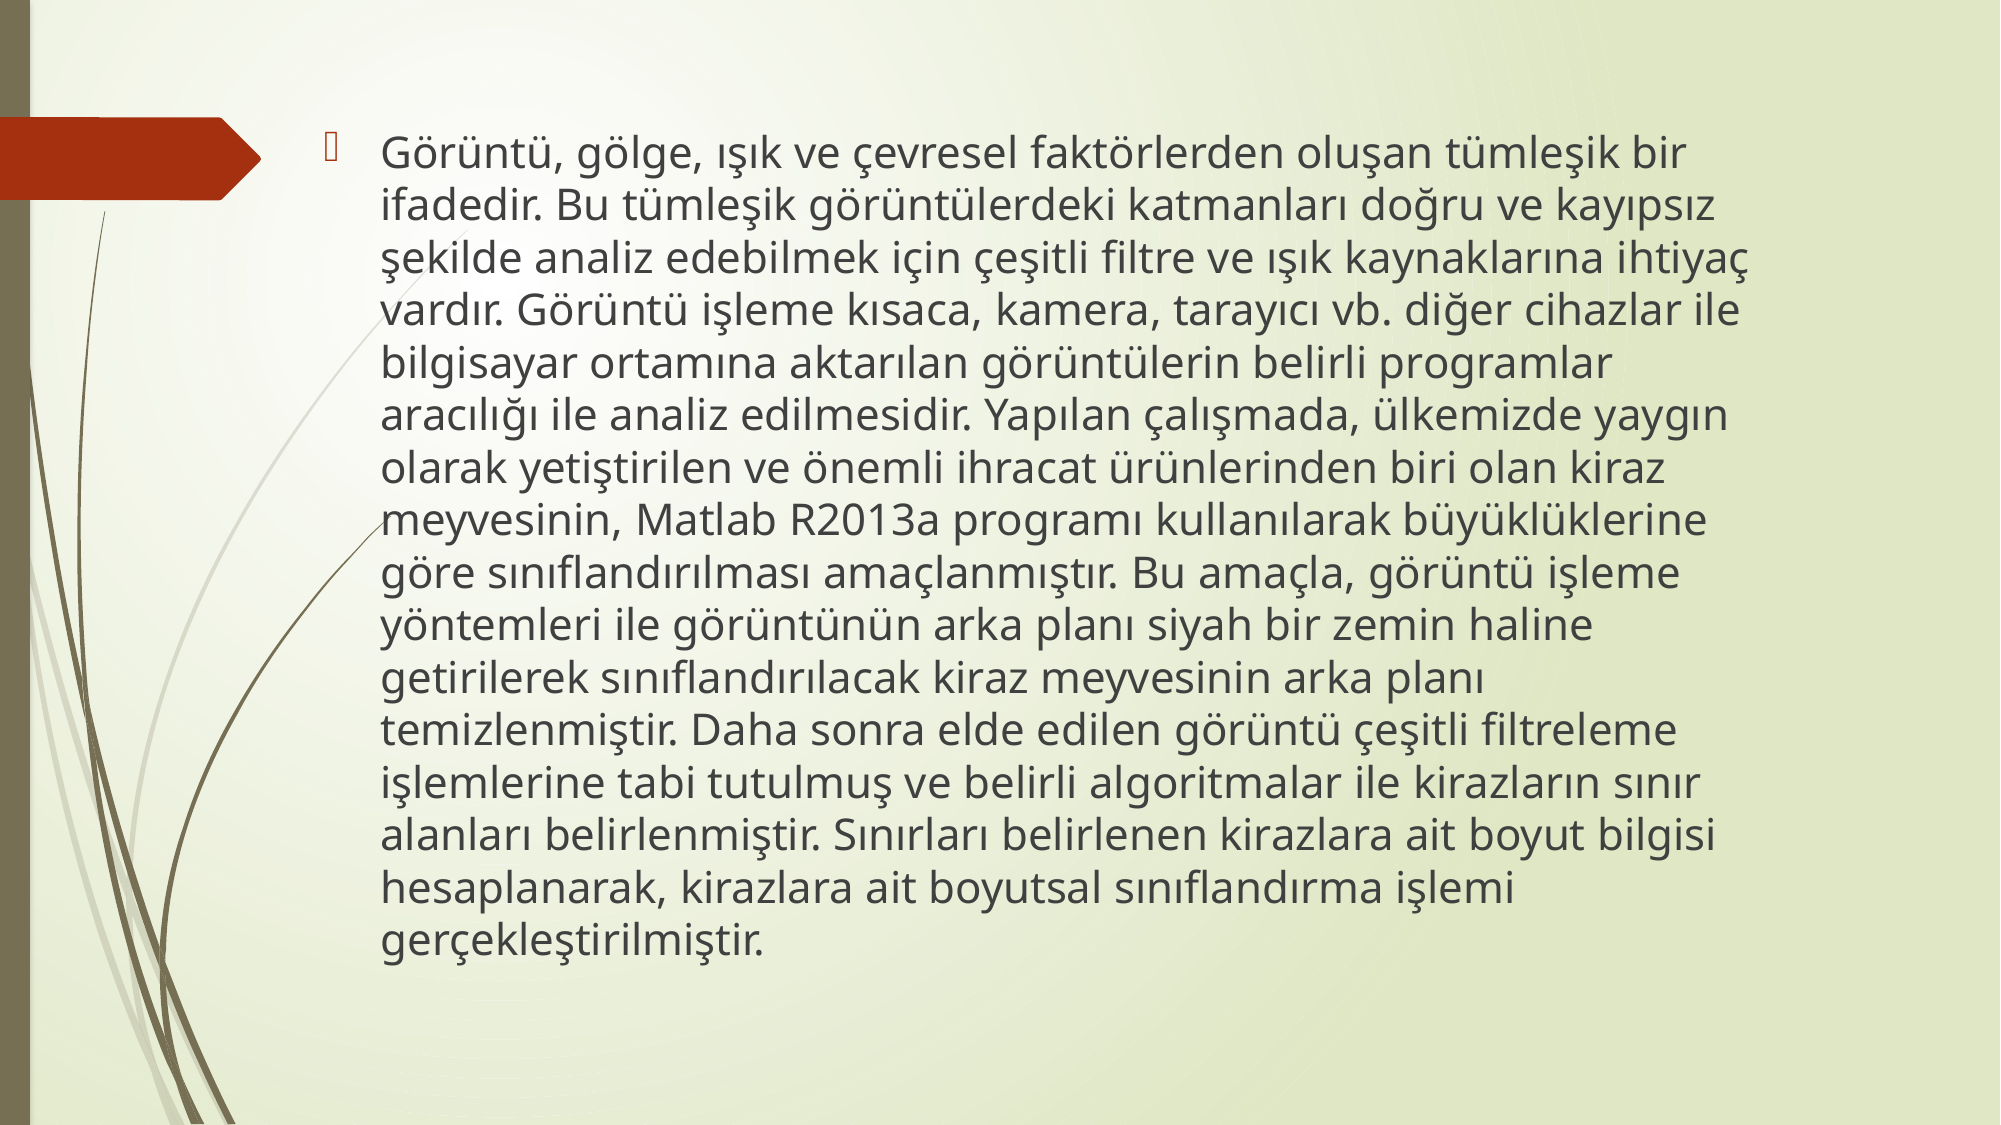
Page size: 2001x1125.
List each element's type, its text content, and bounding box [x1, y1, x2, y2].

list Görüntü, gölge, ışık ve çevresel faktörlerden oluşan tümleşik bir ifadedir. Bu tümleşik görüntülerdeki katmanları doğru ve kayıpsız şekilde analiz edebilmek için çeşitli filtre ve ışık kaynaklarına ihtiyaç vardır. Görüntü işleme kısaca, kamera, tarayıcı vb. diğer cihazlar ile bilgisayar ortamına aktarılan görüntülerin belirli programlar aracılığı ile analiz edilmesidir. Yapılan çalışmada, ülkemizde yaygın olarak yetiştirilen ve önemli ihracat ürünlerinden biri olan kiraz meyvesinin, Matlab R2013a programı kullanılarak büyüklüklerine göre sınıflandırılması amaçlanmıştır. Bu amaçla, görüntü işleme yöntemleri ile görüntünün arka planı siyah bir zemin haline getirilerek sınıflandırılacak kiraz meyvesinin arka planı temizlenmiştir. Daha sonra elde edilen görüntü çeşitli filtreleme işlemlerine tabi tutulmuş ve belirli algoritmalar ile kirazların sınır alanları belirlenmiştir. Sınırları belirlenen kirazlara ait boyut bilgisi hesaplanarak, kirazlara ait boyutsal sınıflandırma işlemi gerçekleştirilmiştir. [309, 117, 1772, 979]
